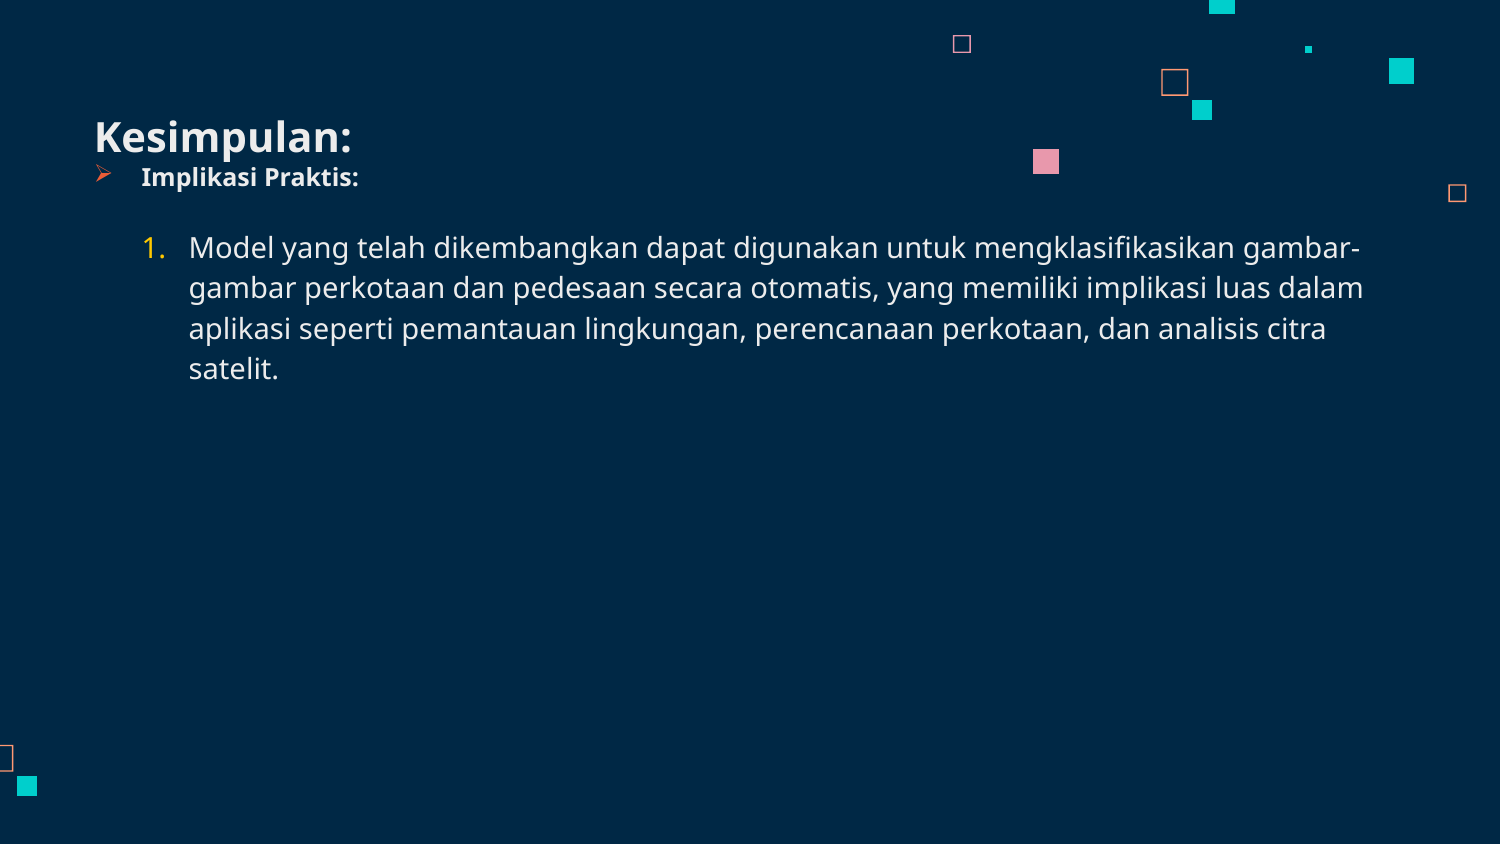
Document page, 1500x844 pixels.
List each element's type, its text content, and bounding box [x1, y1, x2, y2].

list Kesimpulan: Implikasi Praktis: Model yang telah dikembangkan dapat digunakan untuk mengklasifikasikan gambar-gambar perkotaan dan pedesaan secara otomatis, yang memiliki implikasi luas dalam aplikasi seperti pemantauan lingkungan, perencanaan perkotaan, dan analisis citra satelit. [51, 96, 1432, 671]
